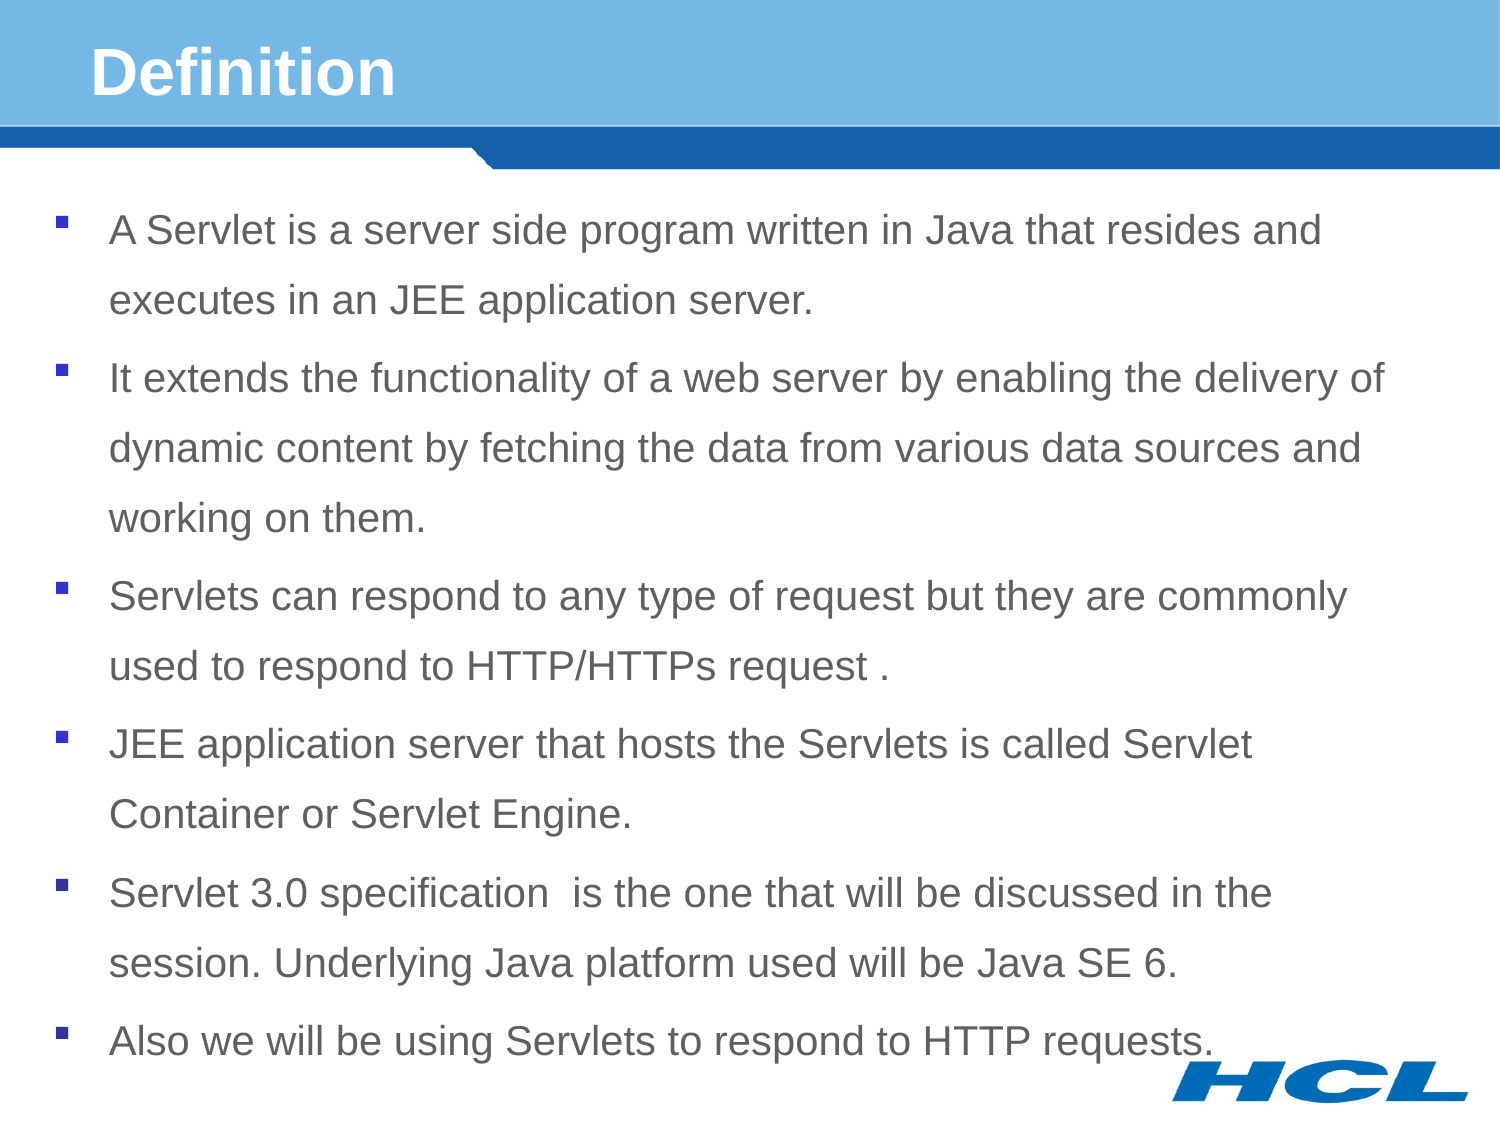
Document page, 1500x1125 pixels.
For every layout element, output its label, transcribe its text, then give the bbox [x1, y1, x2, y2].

title Definition [74, 0, 1426, 138]
picture [0, 0, 1500, 188]
list A Servlet is a server side program written in Java that resides and executes in an JEE application server. It extends the functionality of a web server by enabling the delivery of dynamic content by fetching the data from various data sources and working on them. Servlets can respond to any type of request but they are commonly used to respond to HTTP/HTTPs request . JEE application server that hosts the Servlets is called Servlet Container or Servlet Engine. Servlet 3.0 specification is the one that will be discussed in the session. Underlying Java platform used will be Java SE 6. Also we will be using Servlets to respond to HTTP requests. [37, 174, 1451, 1063]
picture [1140, 1050, 1500, 1109]
